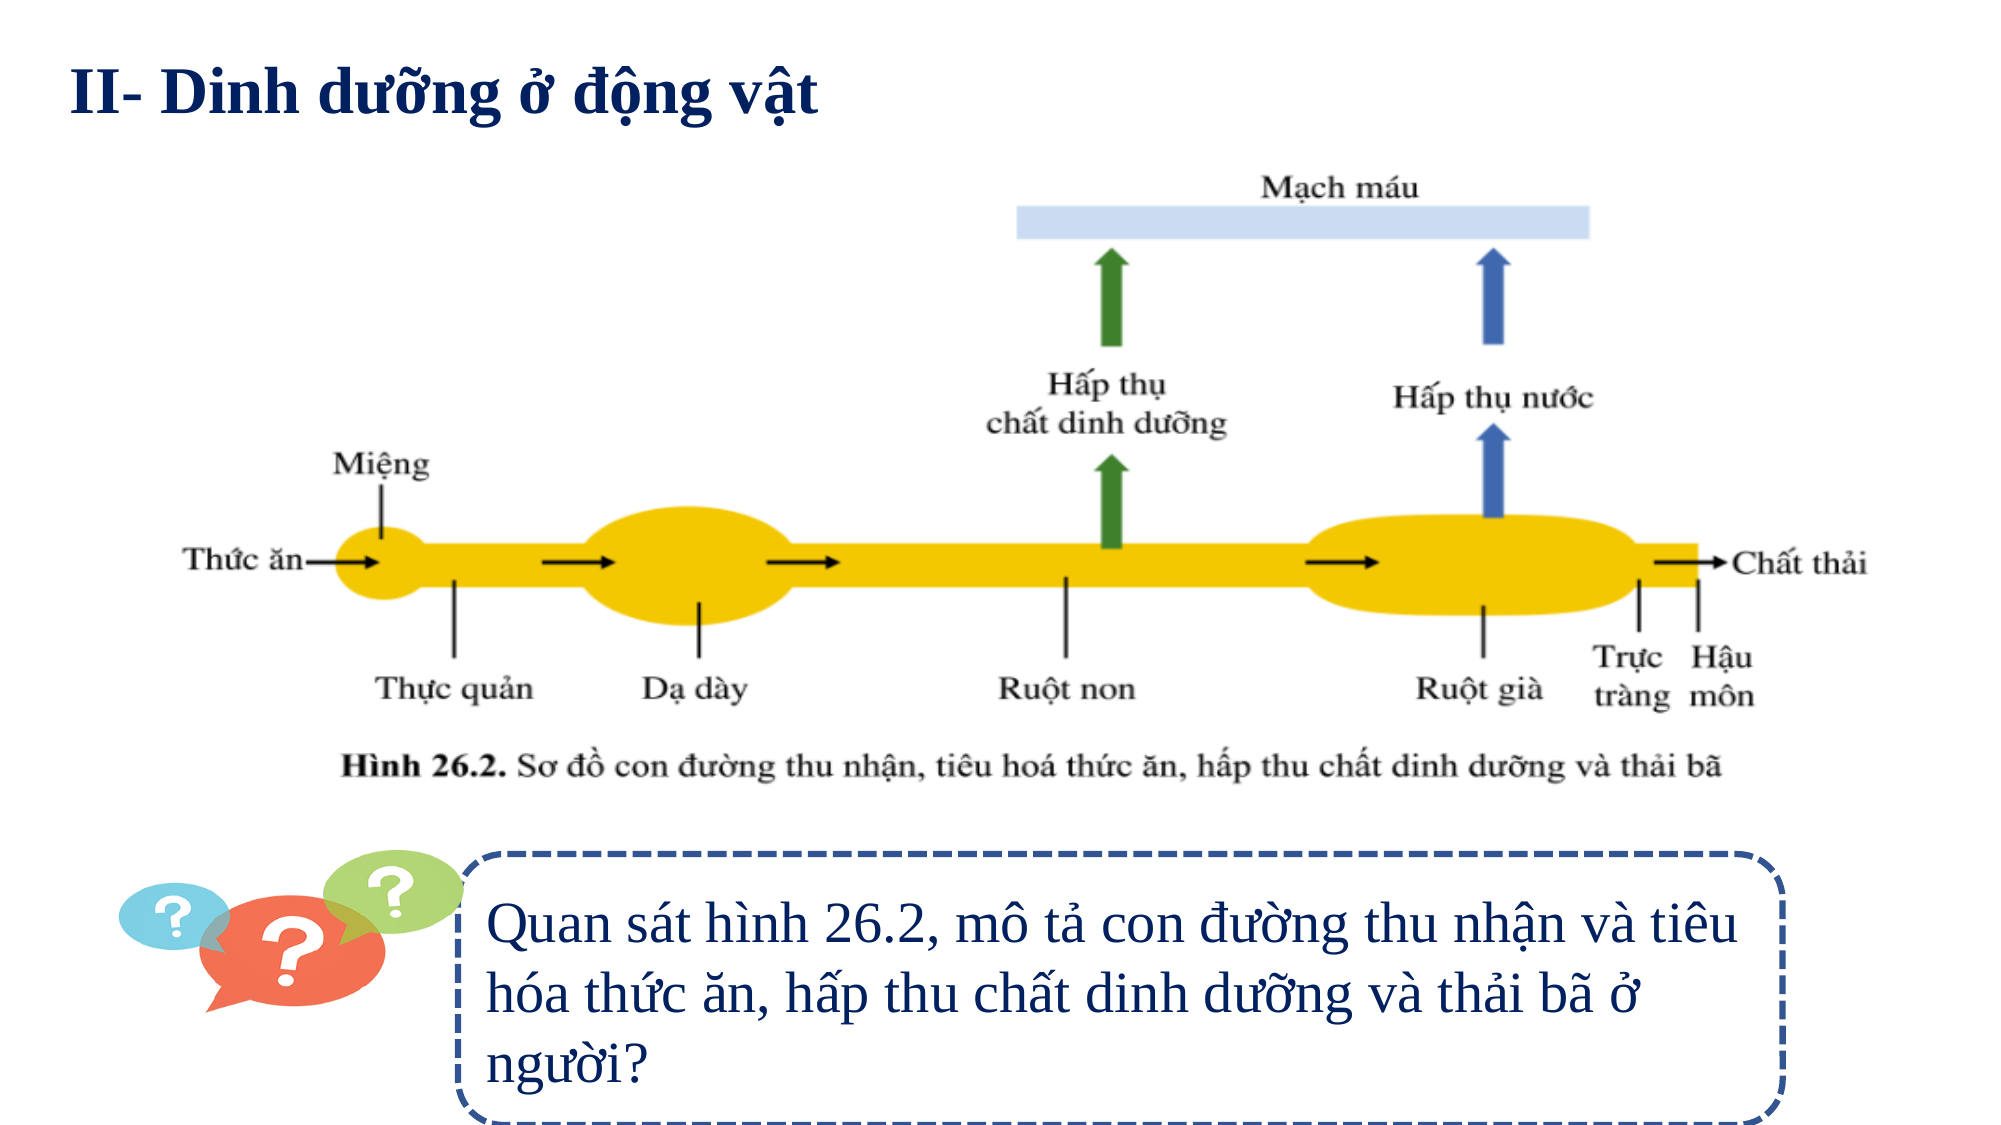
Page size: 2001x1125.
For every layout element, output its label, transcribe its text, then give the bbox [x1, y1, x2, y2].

picture [115, 140, 1906, 835]
text_box II- Dinh dưỡng ở động vật [54, 0, 1666, 135]
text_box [105, 844, 1783, 1125]
